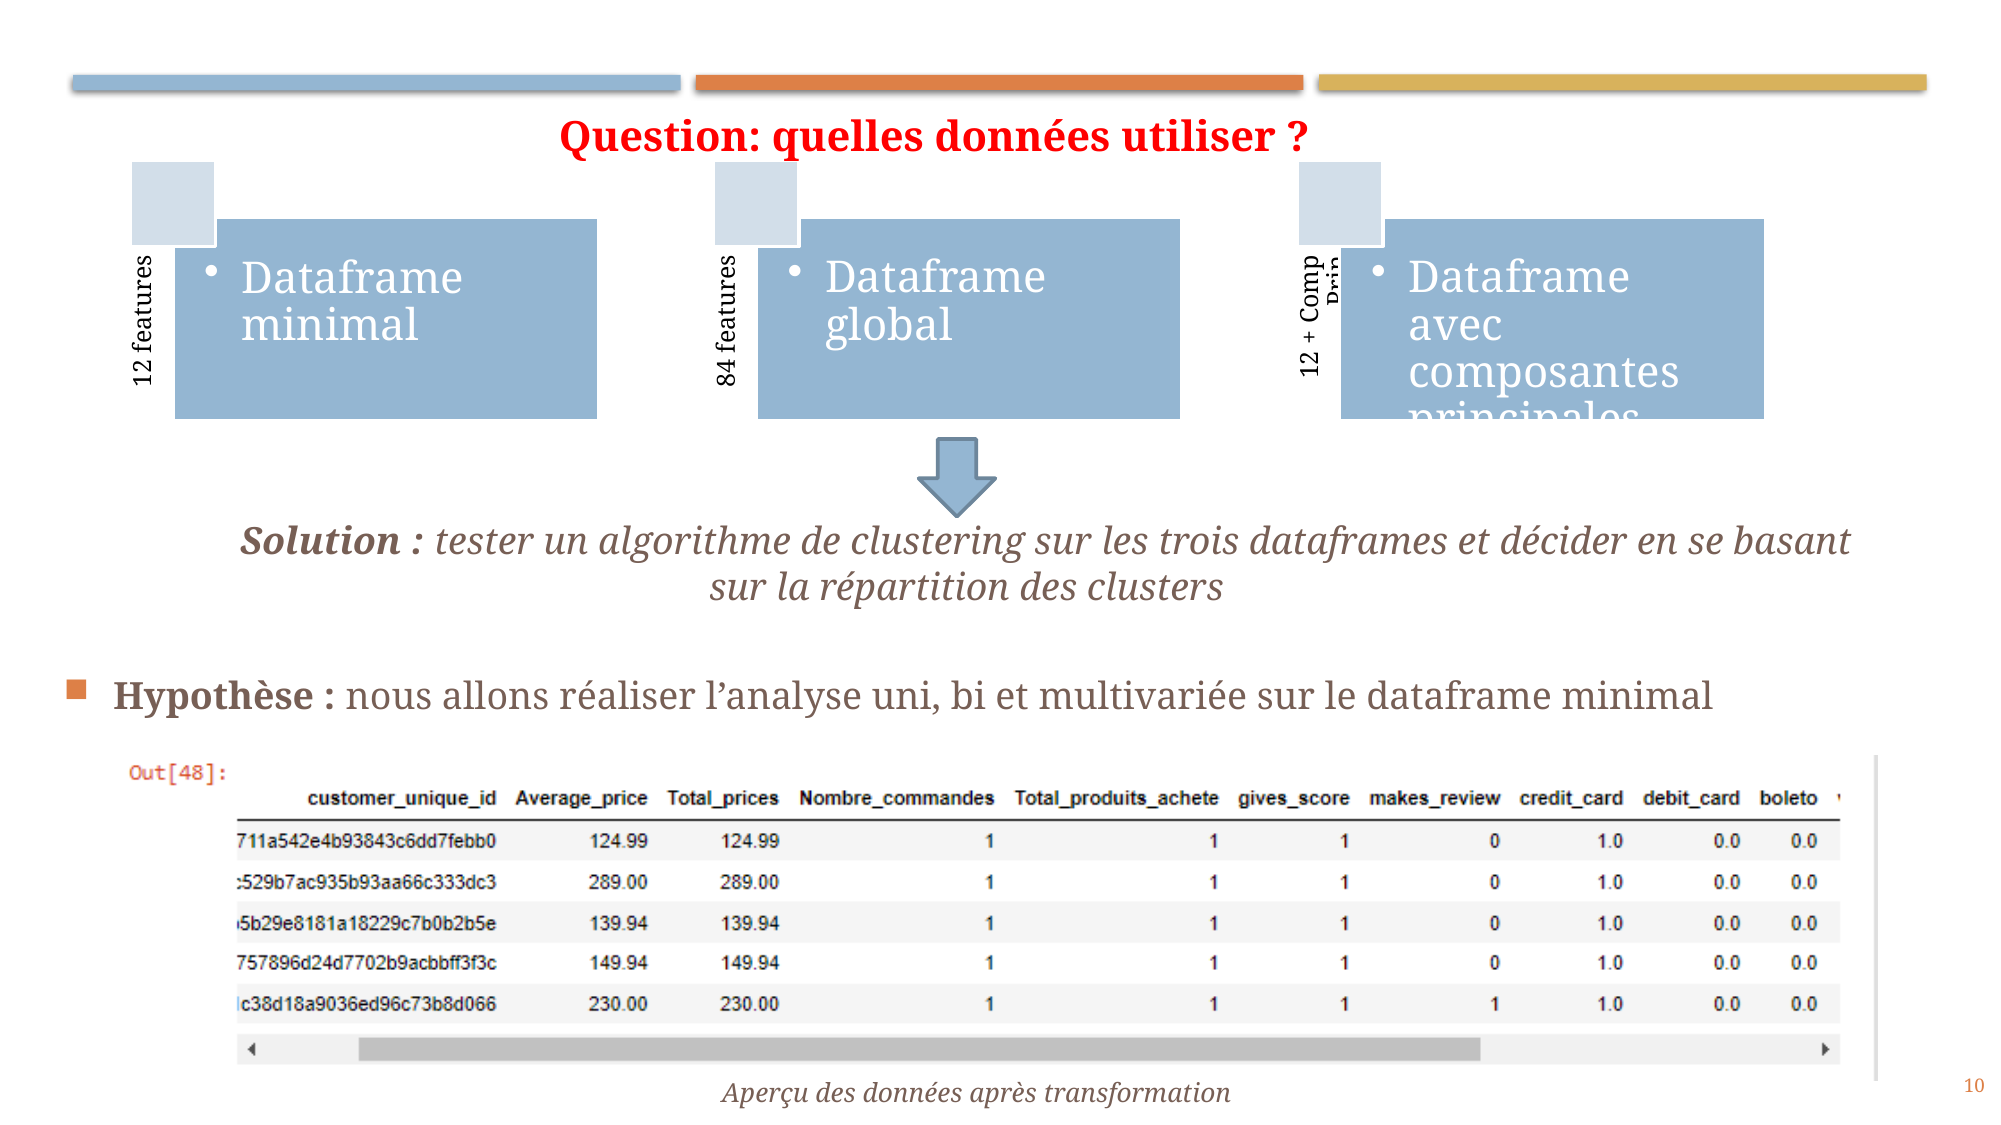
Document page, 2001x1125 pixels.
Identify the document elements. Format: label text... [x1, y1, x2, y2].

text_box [107, 754, 1879, 1125]
text_box Solution : tester un algorithme de clustering sur les trois dataframes et décider en se basant sur la répartition des clusters [48, 501, 1896, 624]
text_box Hypothèse : nous allons réaliser l’analyse uni, bi et multivariée sur le dataframe minimal [48, 633, 1929, 756]
text_box Question: quelles données utiliser ? [407, 102, 1408, 157]
text_box [916, 437, 998, 501]
slide_number 10 [1885, 1056, 2000, 1117]
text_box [80, 159, 1815, 422]
